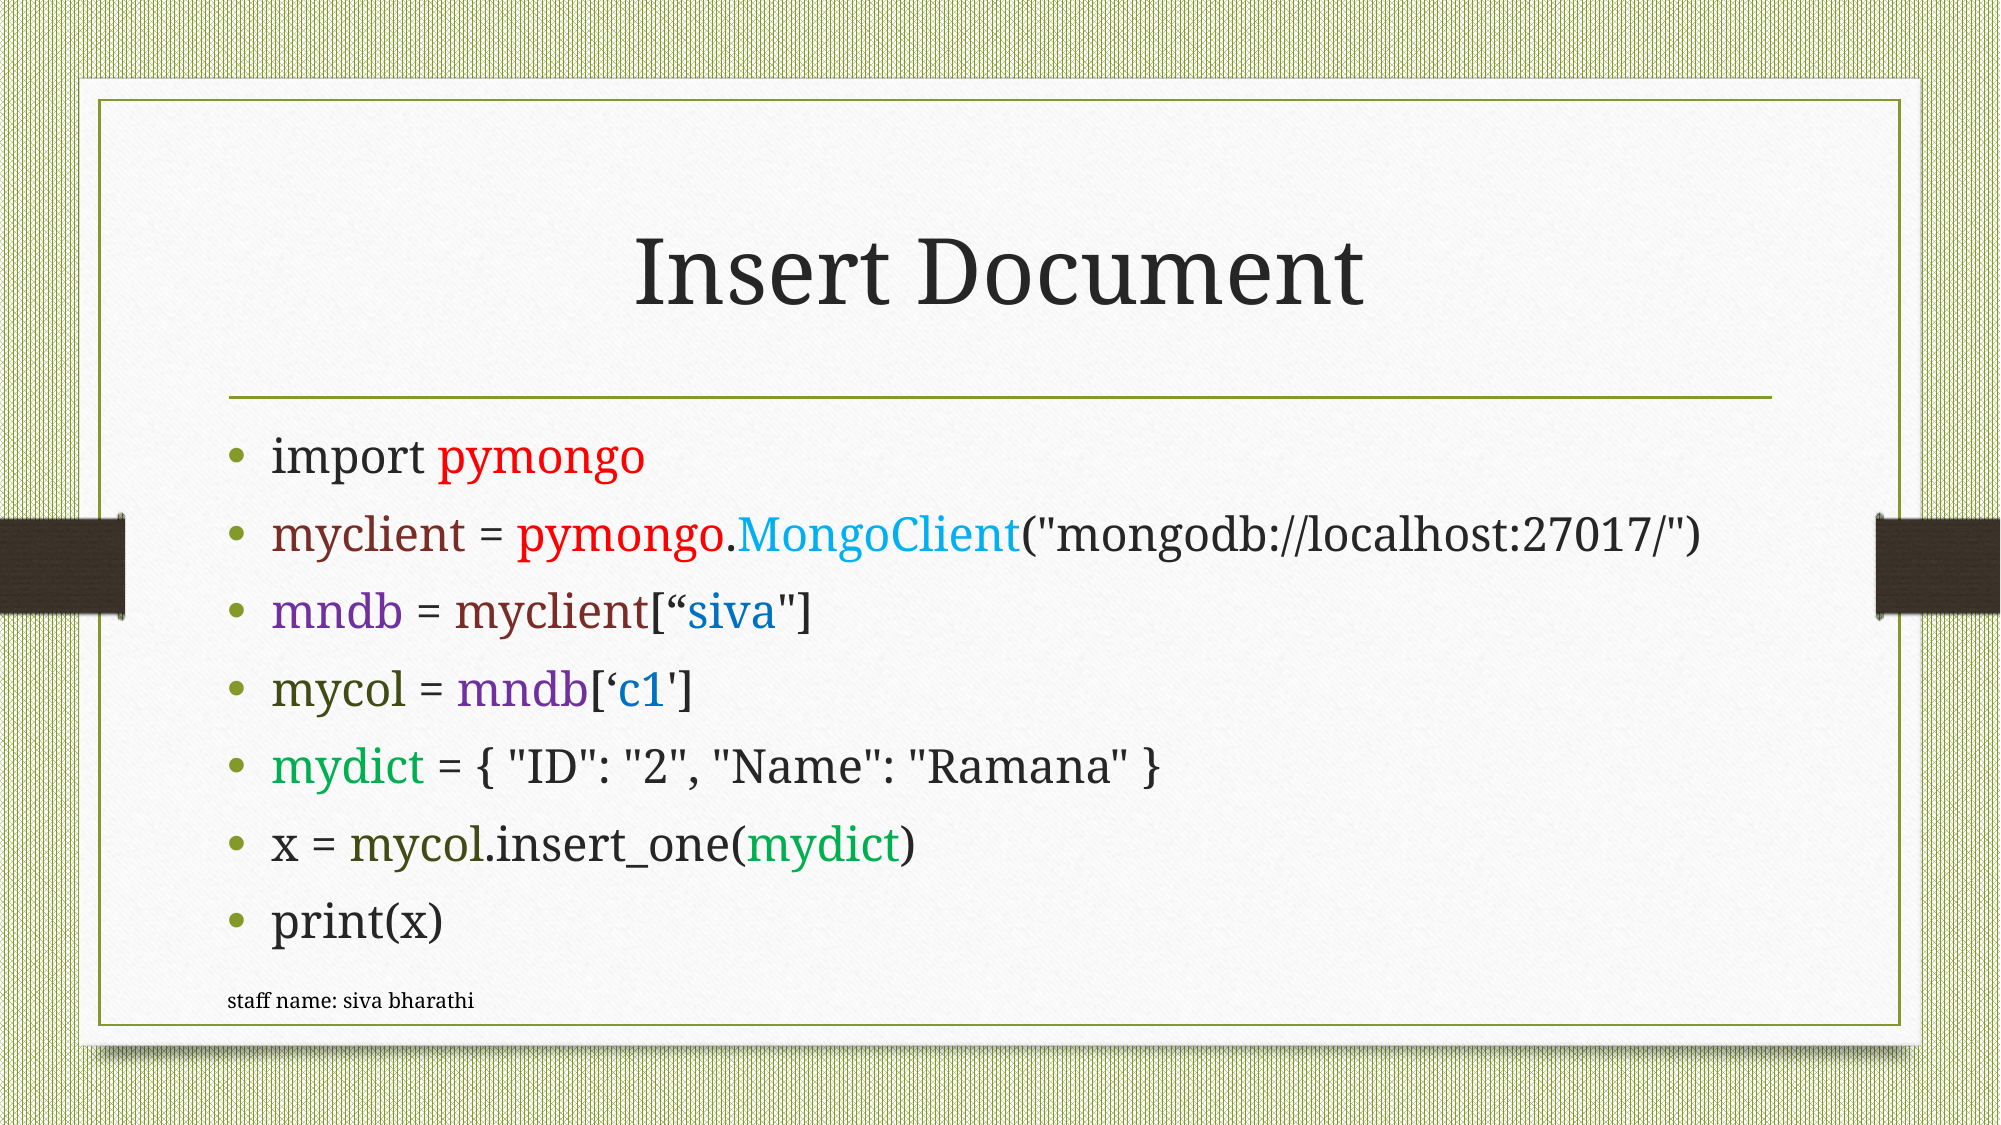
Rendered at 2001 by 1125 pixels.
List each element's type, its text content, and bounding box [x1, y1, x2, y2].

footer staff name: siva bharathi [212, 979, 1411, 1025]
list import pymongo myclient = pymongo.MongoClient("mongodb://localhost:27017/") mndb = myclient[“siva"] mycol = mndb[‘c1'] mydict = { "ID": "2", "Name": "Ramana" } x = mycol.insert_one(mydict) print(x) [212, 419, 1788, 964]
title Insert Document [212, 161, 1788, 375]
picture [0, 0, 2001, 1125]
